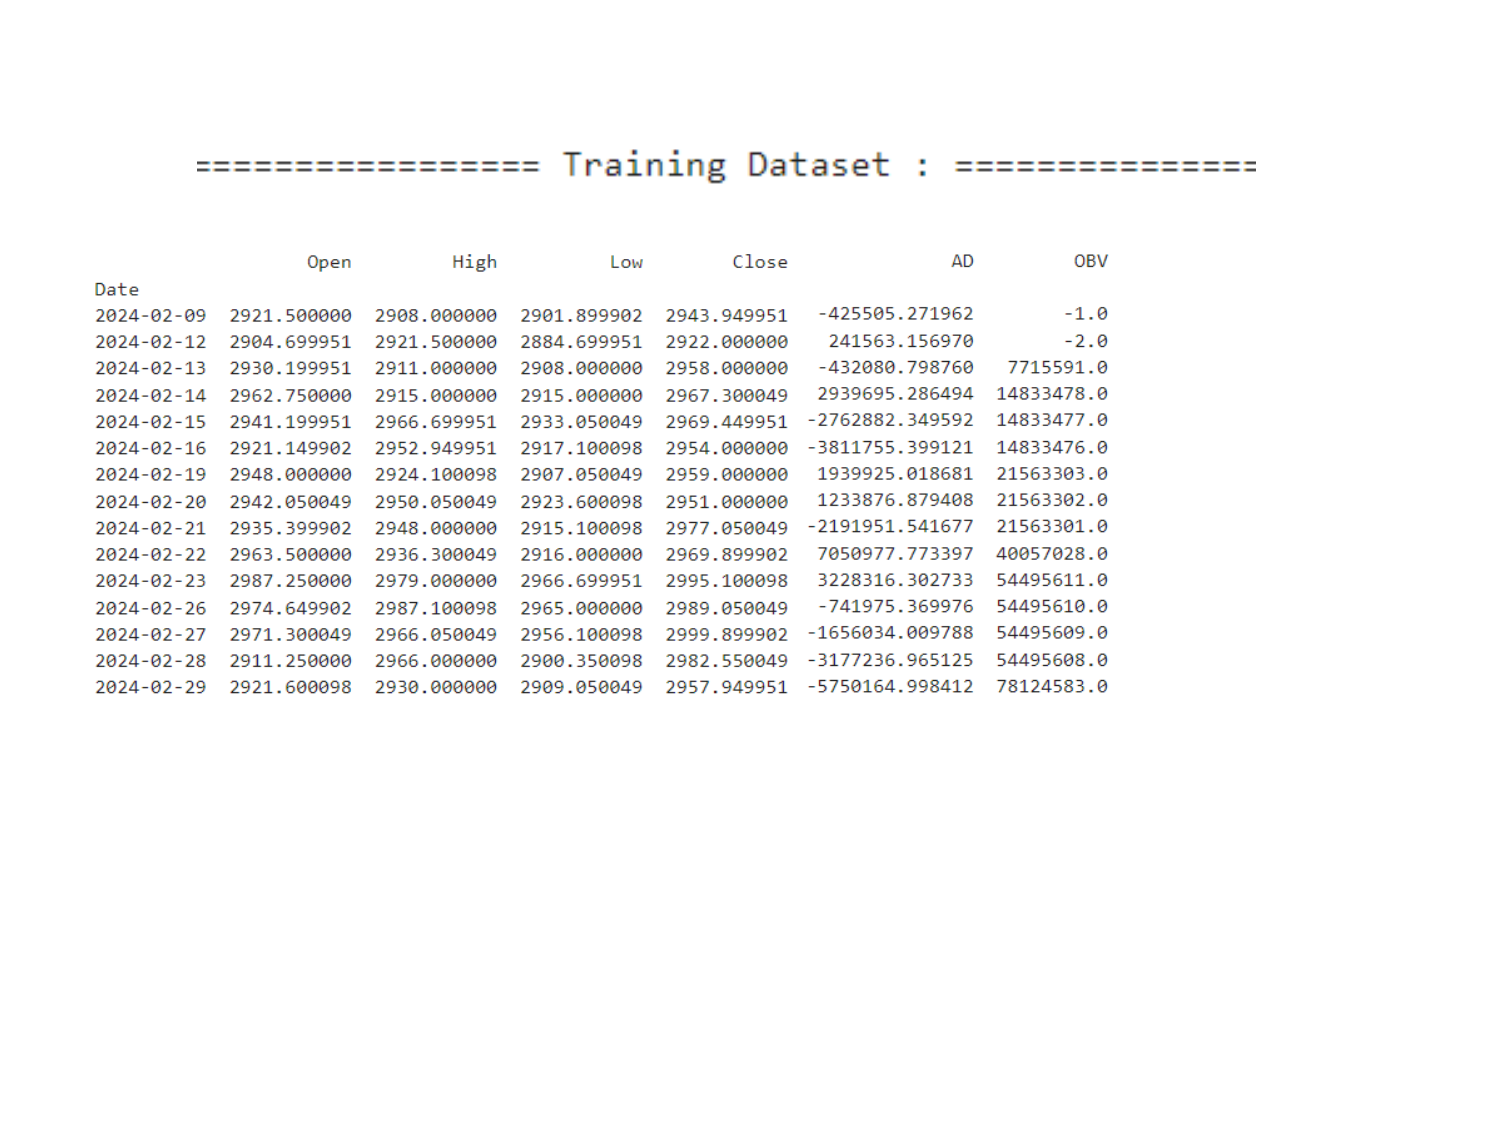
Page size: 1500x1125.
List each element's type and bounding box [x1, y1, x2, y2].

picture [197, 134, 1256, 186]
picture [83, 234, 1124, 714]
